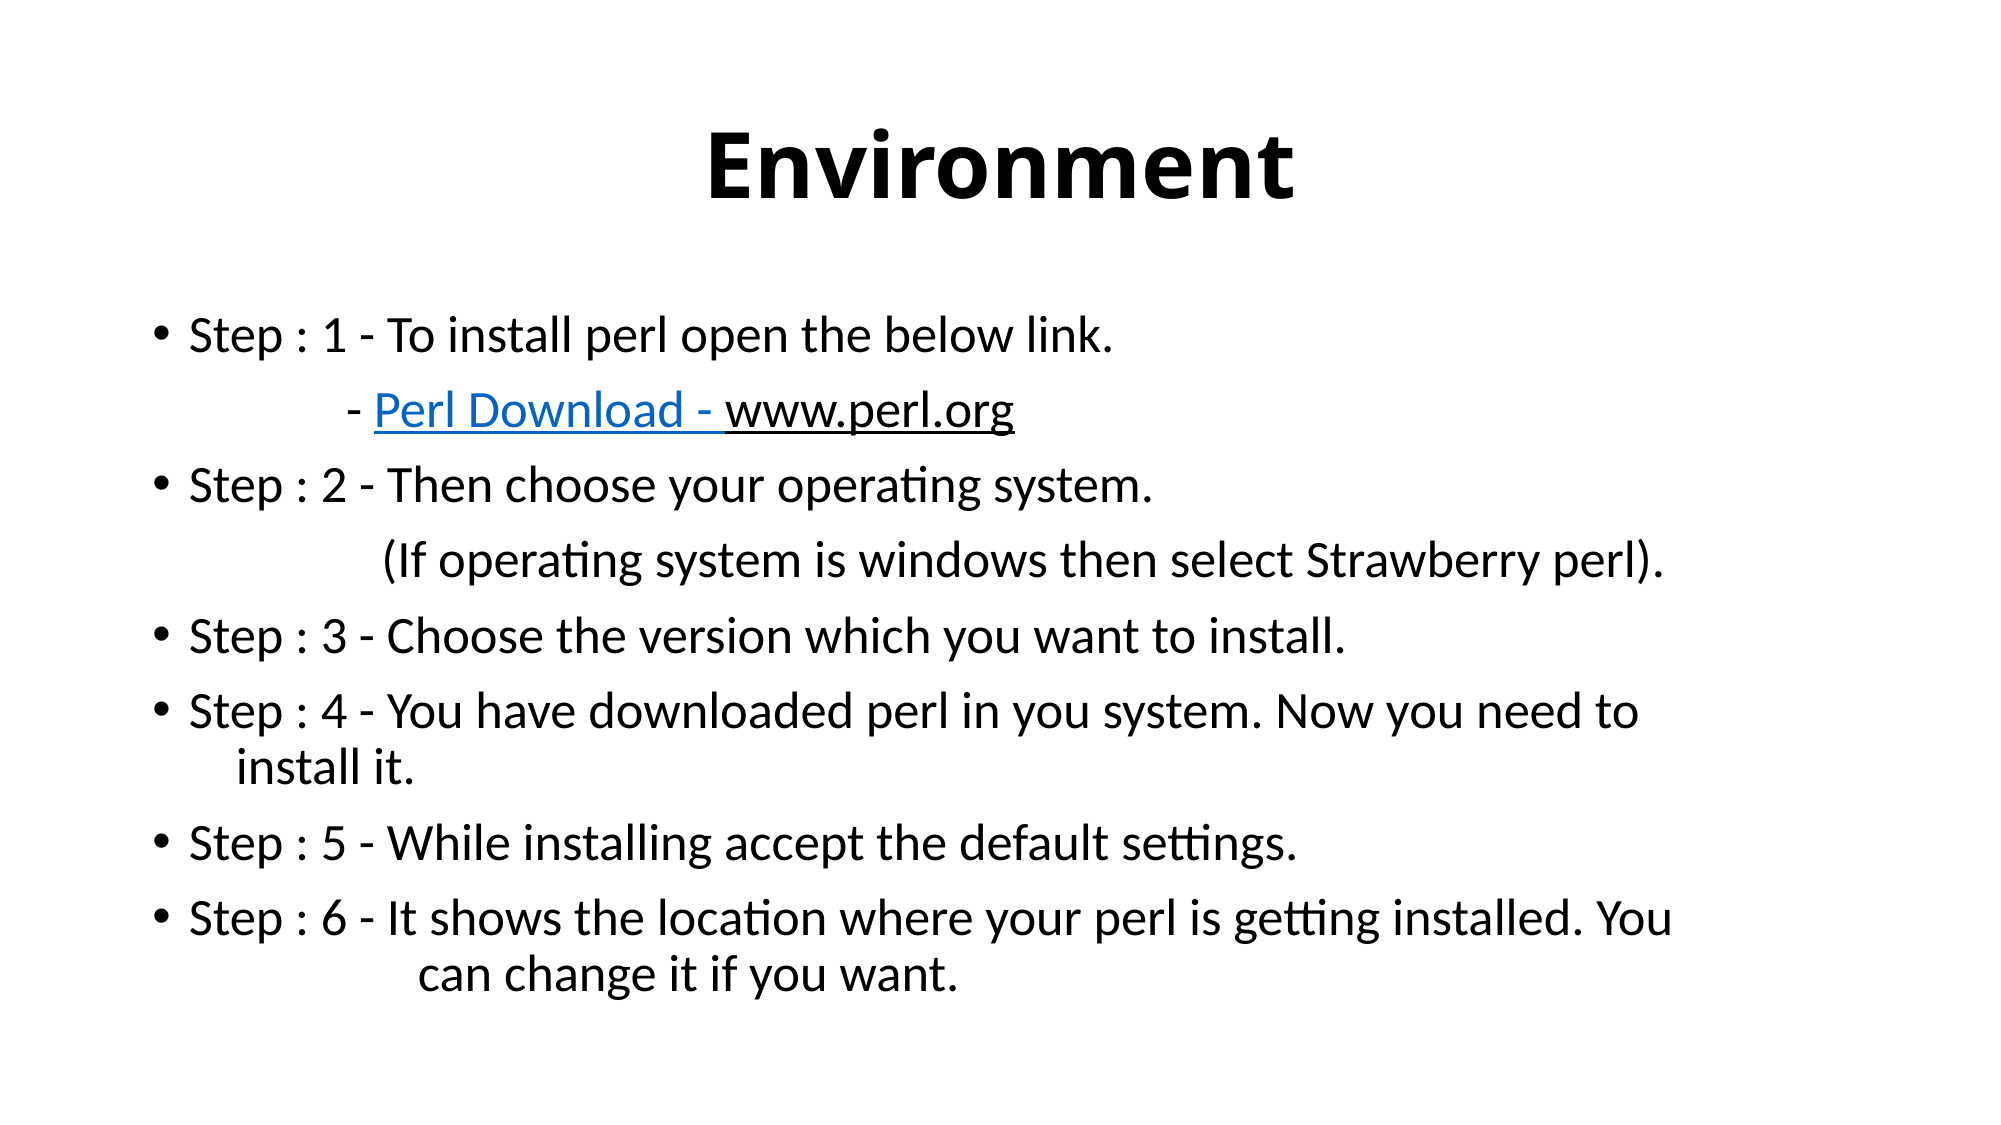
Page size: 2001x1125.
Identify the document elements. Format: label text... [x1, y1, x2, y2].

list Step : 1 - To install perl open the below link. - Perl Download - www.perl.org Step : 2 - Then choose your operating system. (If operating system is windows then select Strawberry perl). Step : 3 - Choose the version which you want to install. Step : 4 - You have downloaded perl in you system. Now you need to install it. Step : 5 - While installing accept the default settings. Step : 6 - It shows the location where your perl is getting installed. You can change it if you want. [137, 299, 1863, 1014]
title Environment [137, 59, 1863, 278]
